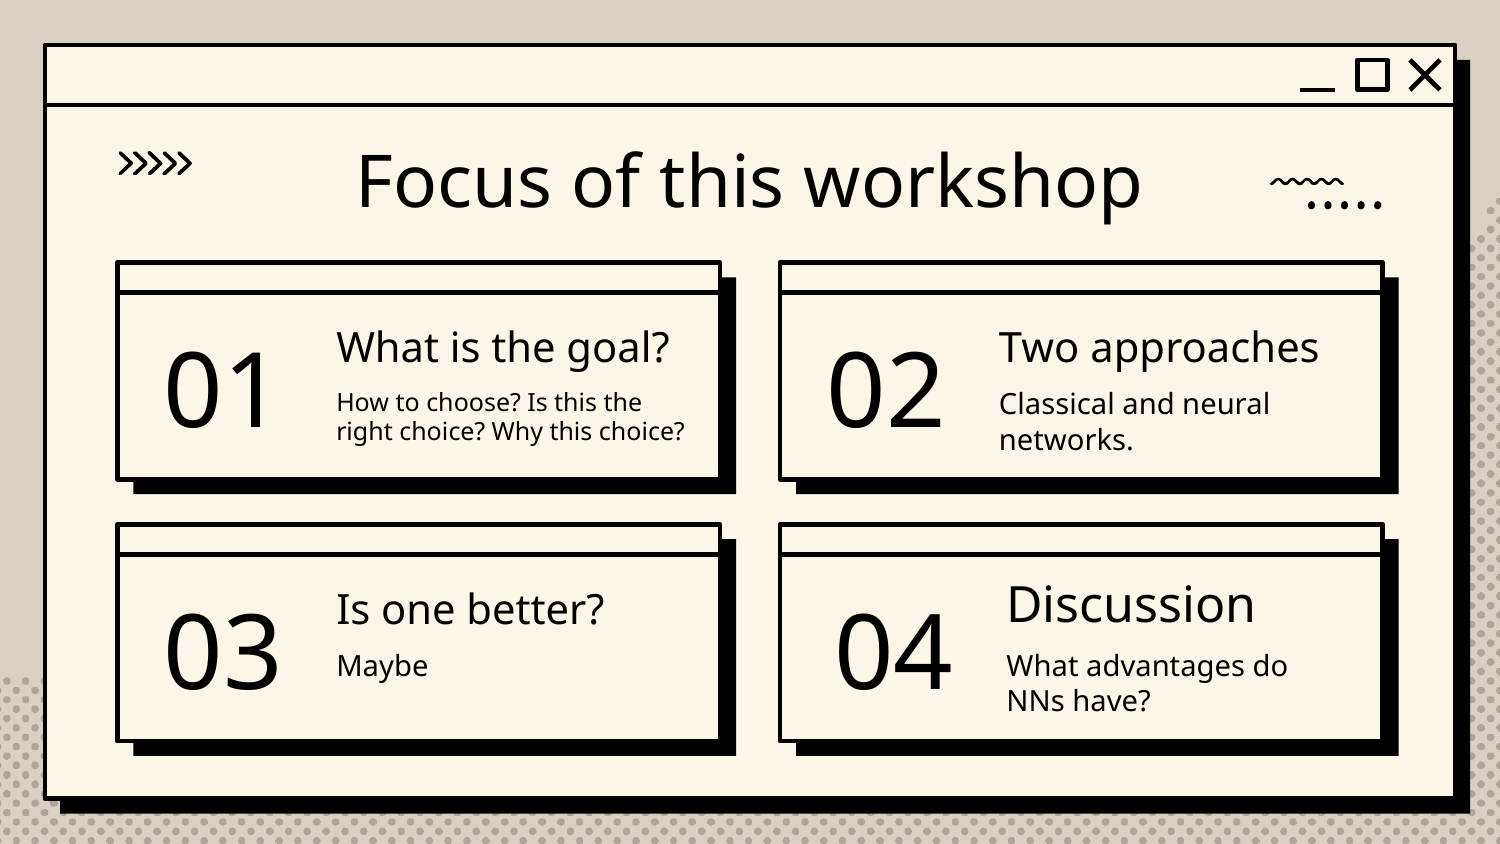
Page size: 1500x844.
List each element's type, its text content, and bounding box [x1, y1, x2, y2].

text_box [162, 151, 177, 175]
title Focus of this workshop [117, 120, 1383, 233]
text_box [779, 262, 1399, 495]
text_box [779, 523, 1399, 757]
text_box [118, 151, 134, 175]
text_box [116, 262, 737, 495]
text_box [147, 150, 163, 175]
text_box [1340, 201, 1349, 210]
text_box [1269, 177, 1345, 186]
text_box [116, 523, 737, 757]
text_box [177, 151, 192, 175]
text_box [1324, 201, 1332, 210]
text_box [1357, 201, 1365, 210]
text_box [133, 151, 148, 175]
text_box [1307, 201, 1315, 210]
text_box [1374, 201, 1382, 210]
